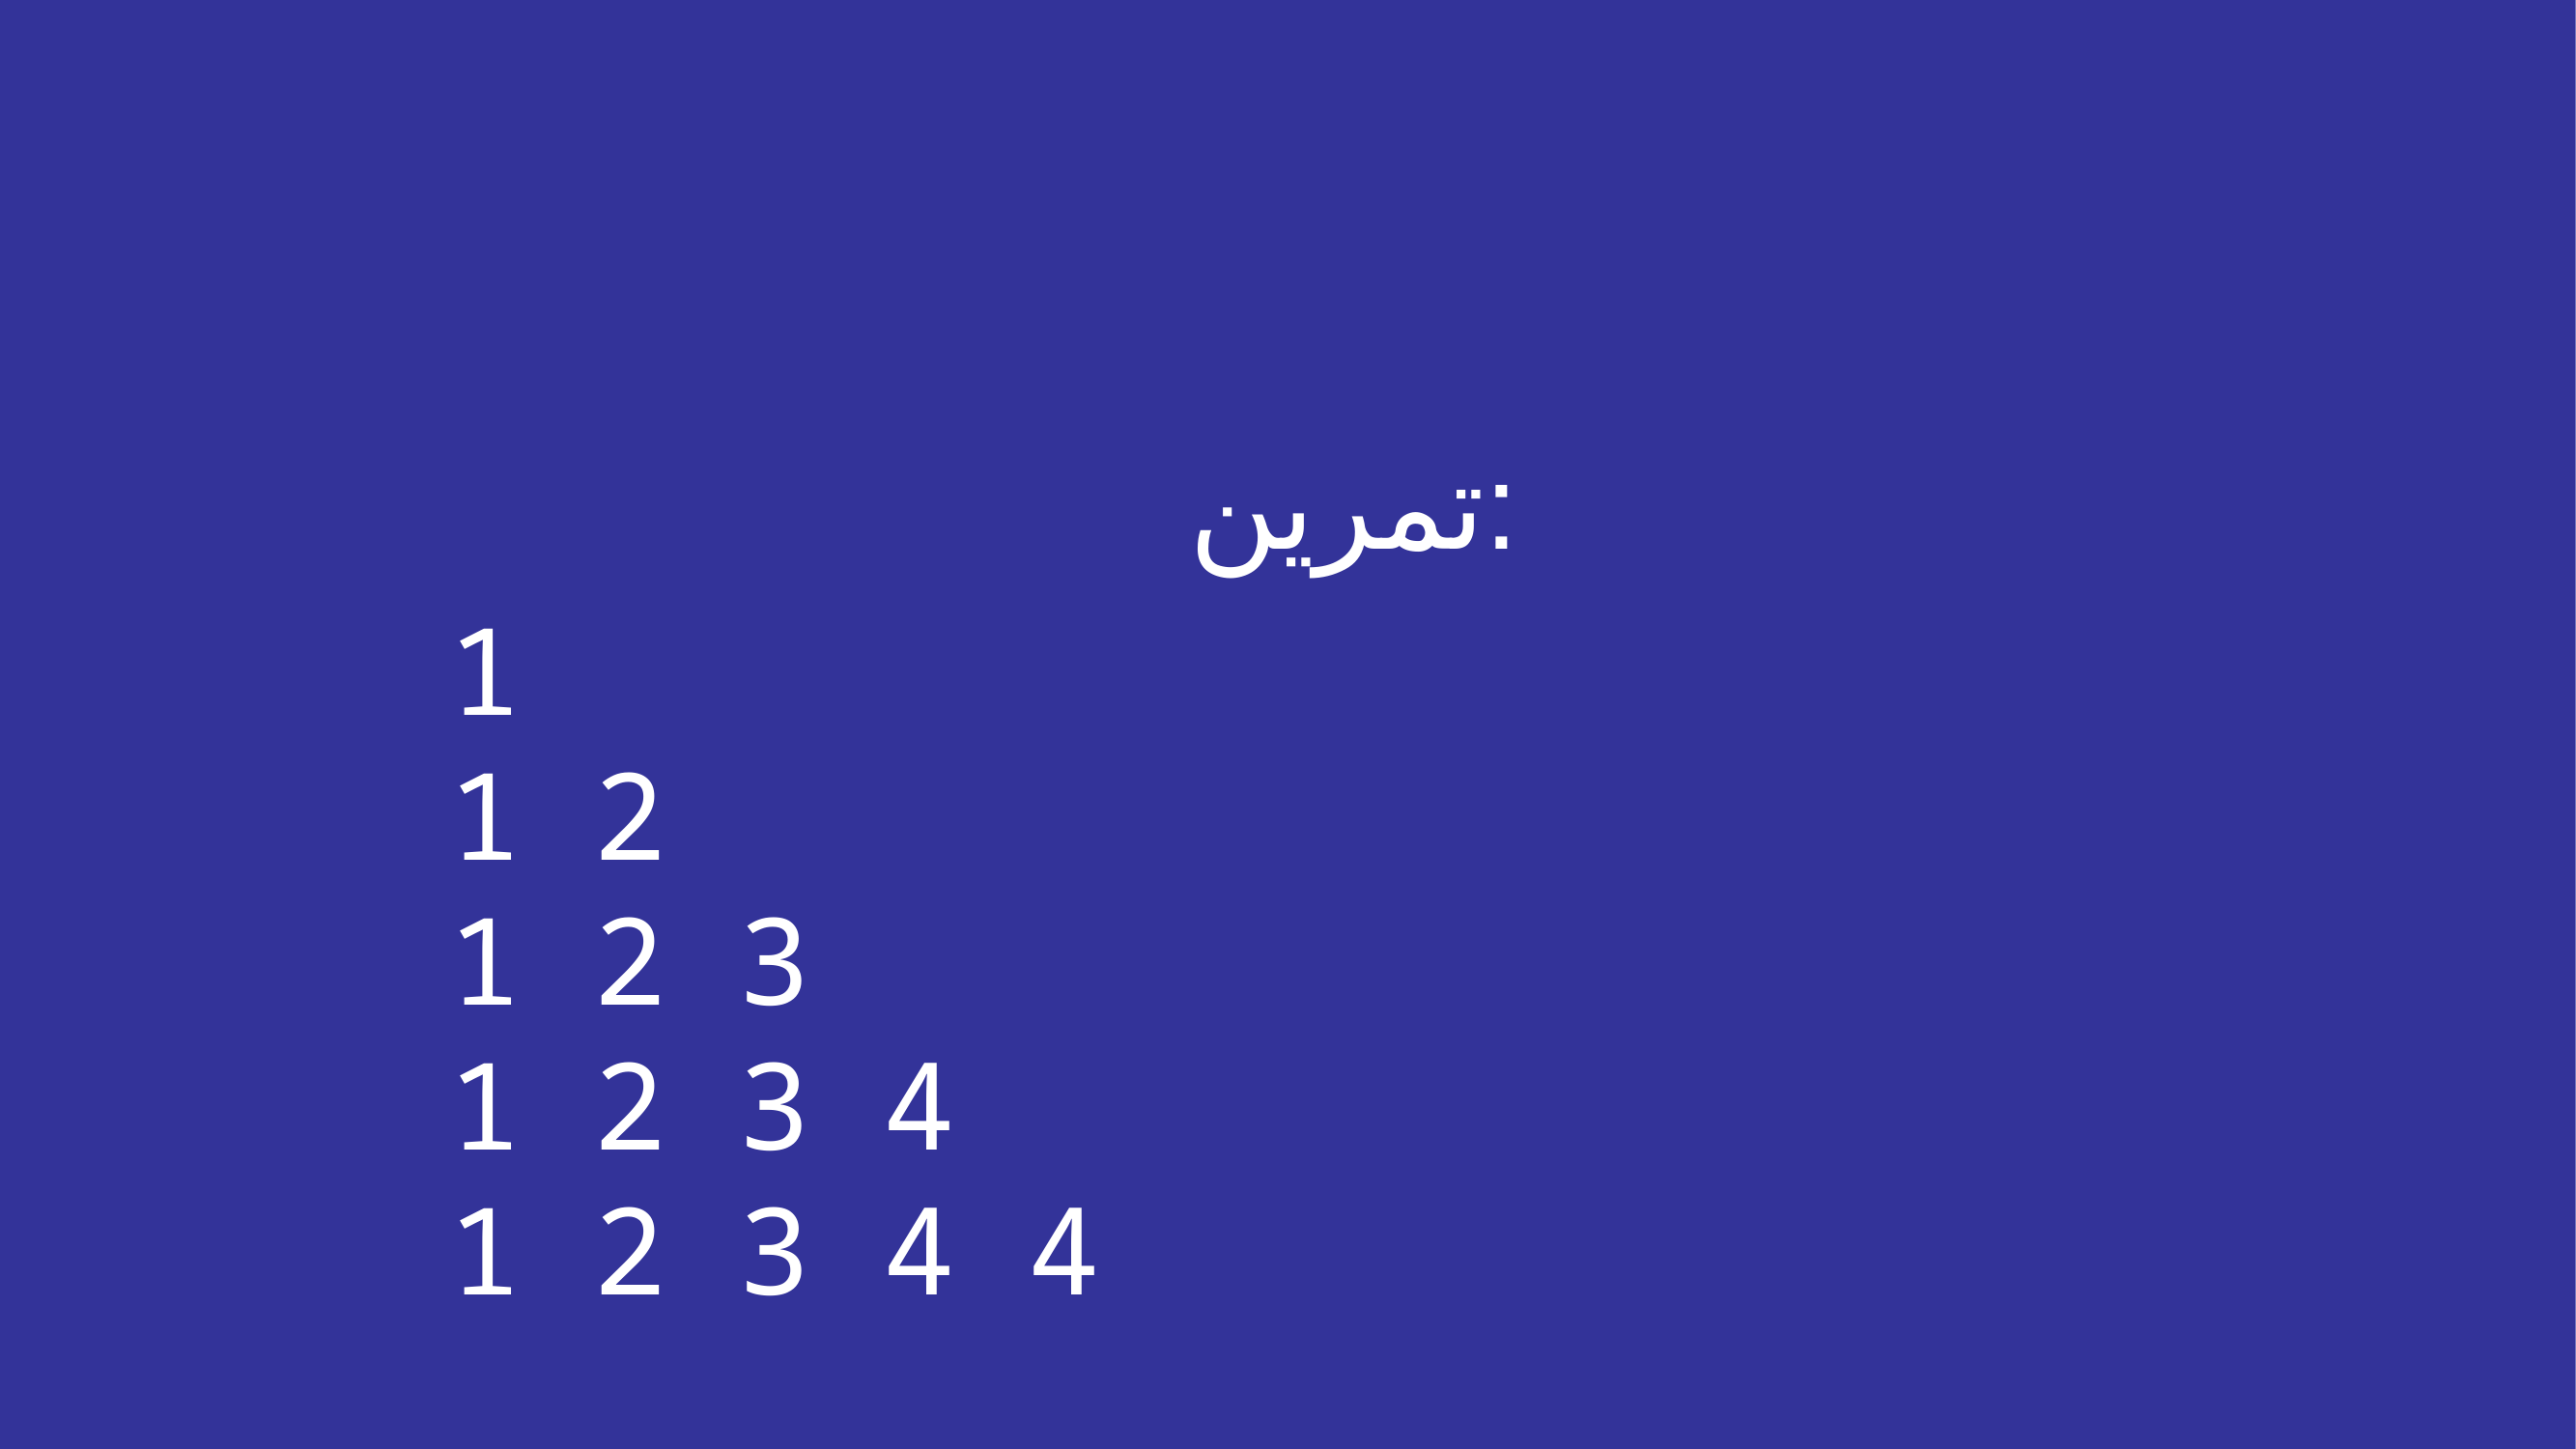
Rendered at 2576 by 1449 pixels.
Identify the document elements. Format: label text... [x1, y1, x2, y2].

text_box تمرین: [647, 165, 2061, 648]
text_box 1 1 2 1 2 3 1 2 3 4 1 2 3 4 4 [448, 648, 2164, 1265]
